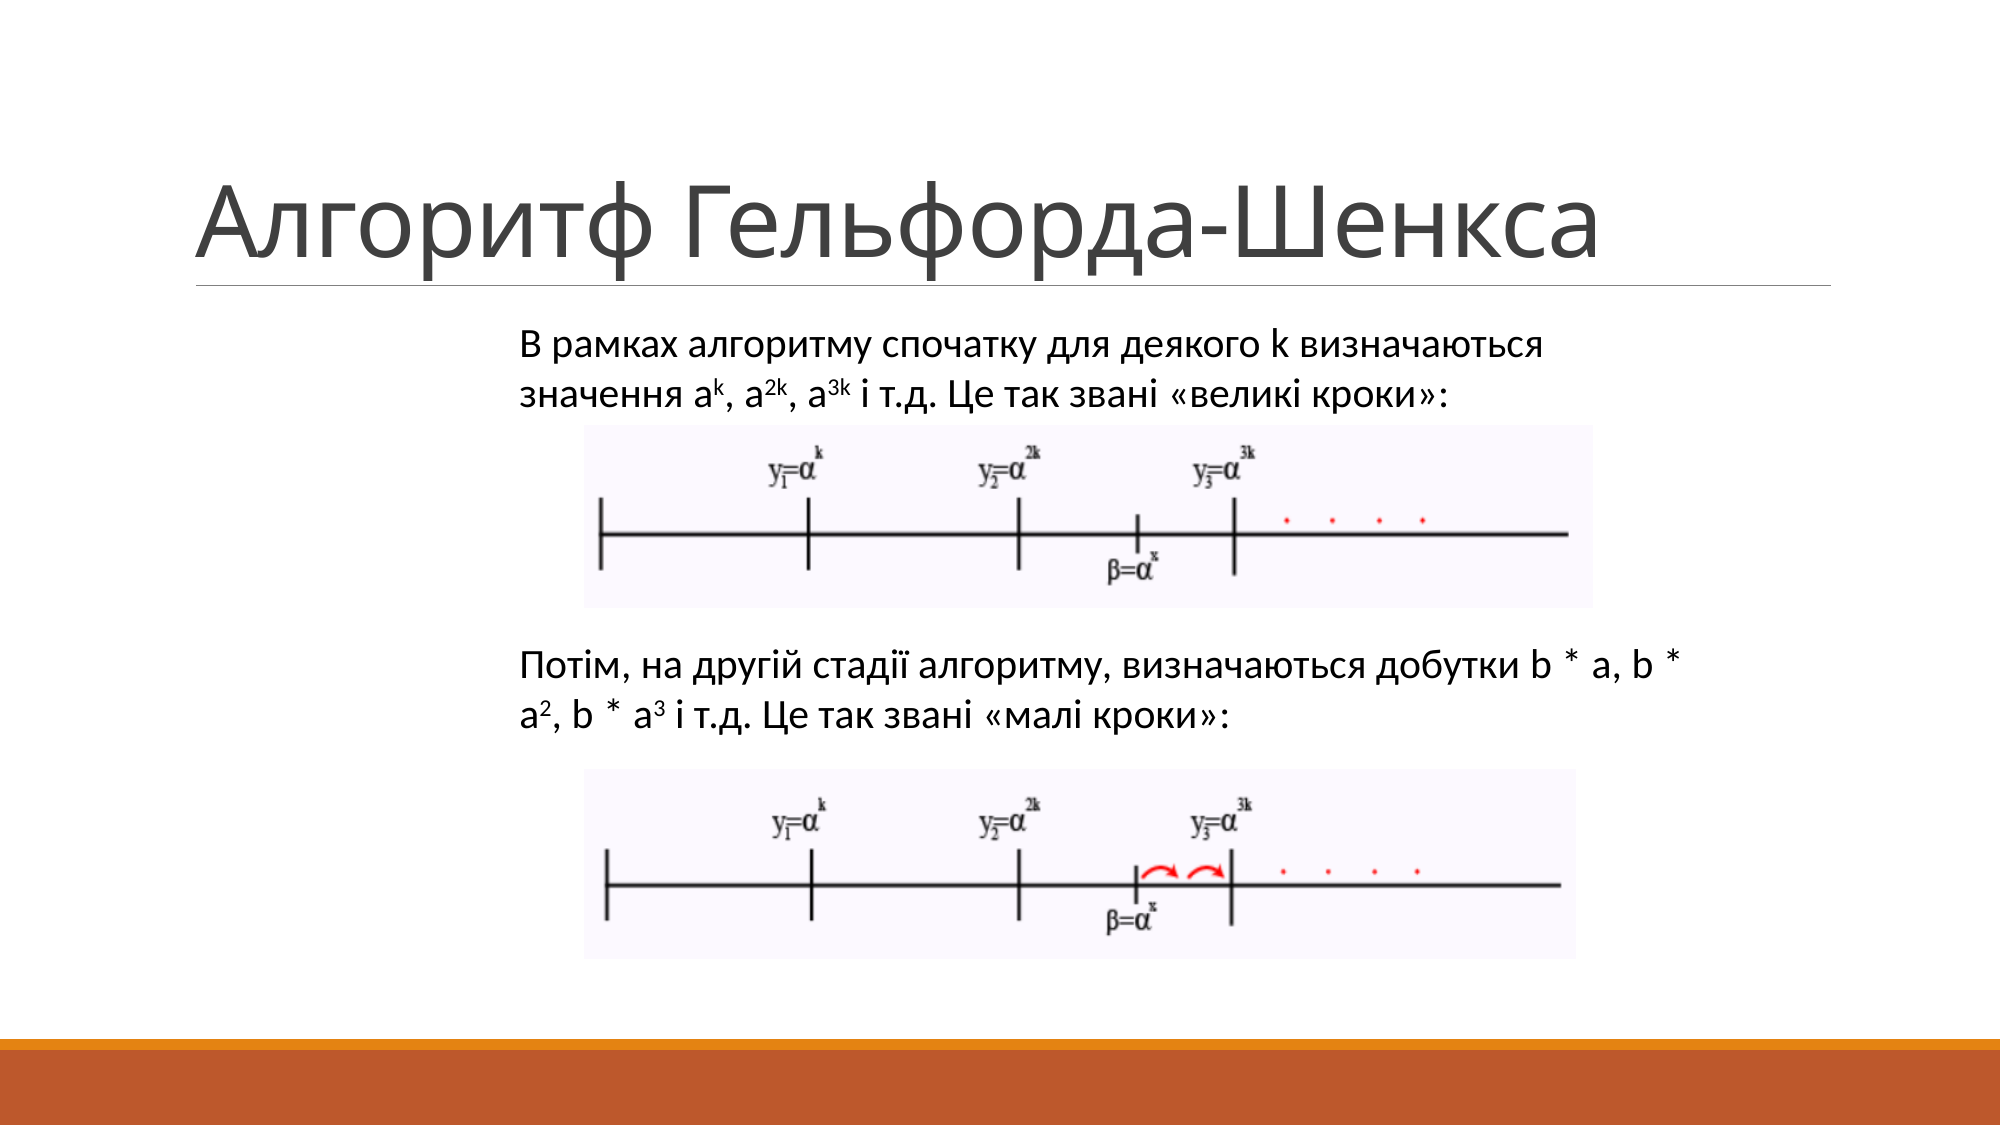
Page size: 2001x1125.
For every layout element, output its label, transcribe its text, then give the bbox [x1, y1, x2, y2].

title Алгоритф Гельфорда-Шенкса [180, 47, 1830, 285]
text_box Потім, на другій стадії алгоритму, визначаються добутки b * a, b * a2, b * a3 і т.д. Це так звані «малі кроки»: [504, 629, 1734, 815]
picture [583, 768, 1576, 959]
text_box В рамках алгоритму спочатку для деякого k визначаються значення ak, a2k, a3k і т.д. Це так звані «великі кроки»: [504, 308, 1584, 494]
picture [583, 424, 1593, 609]
